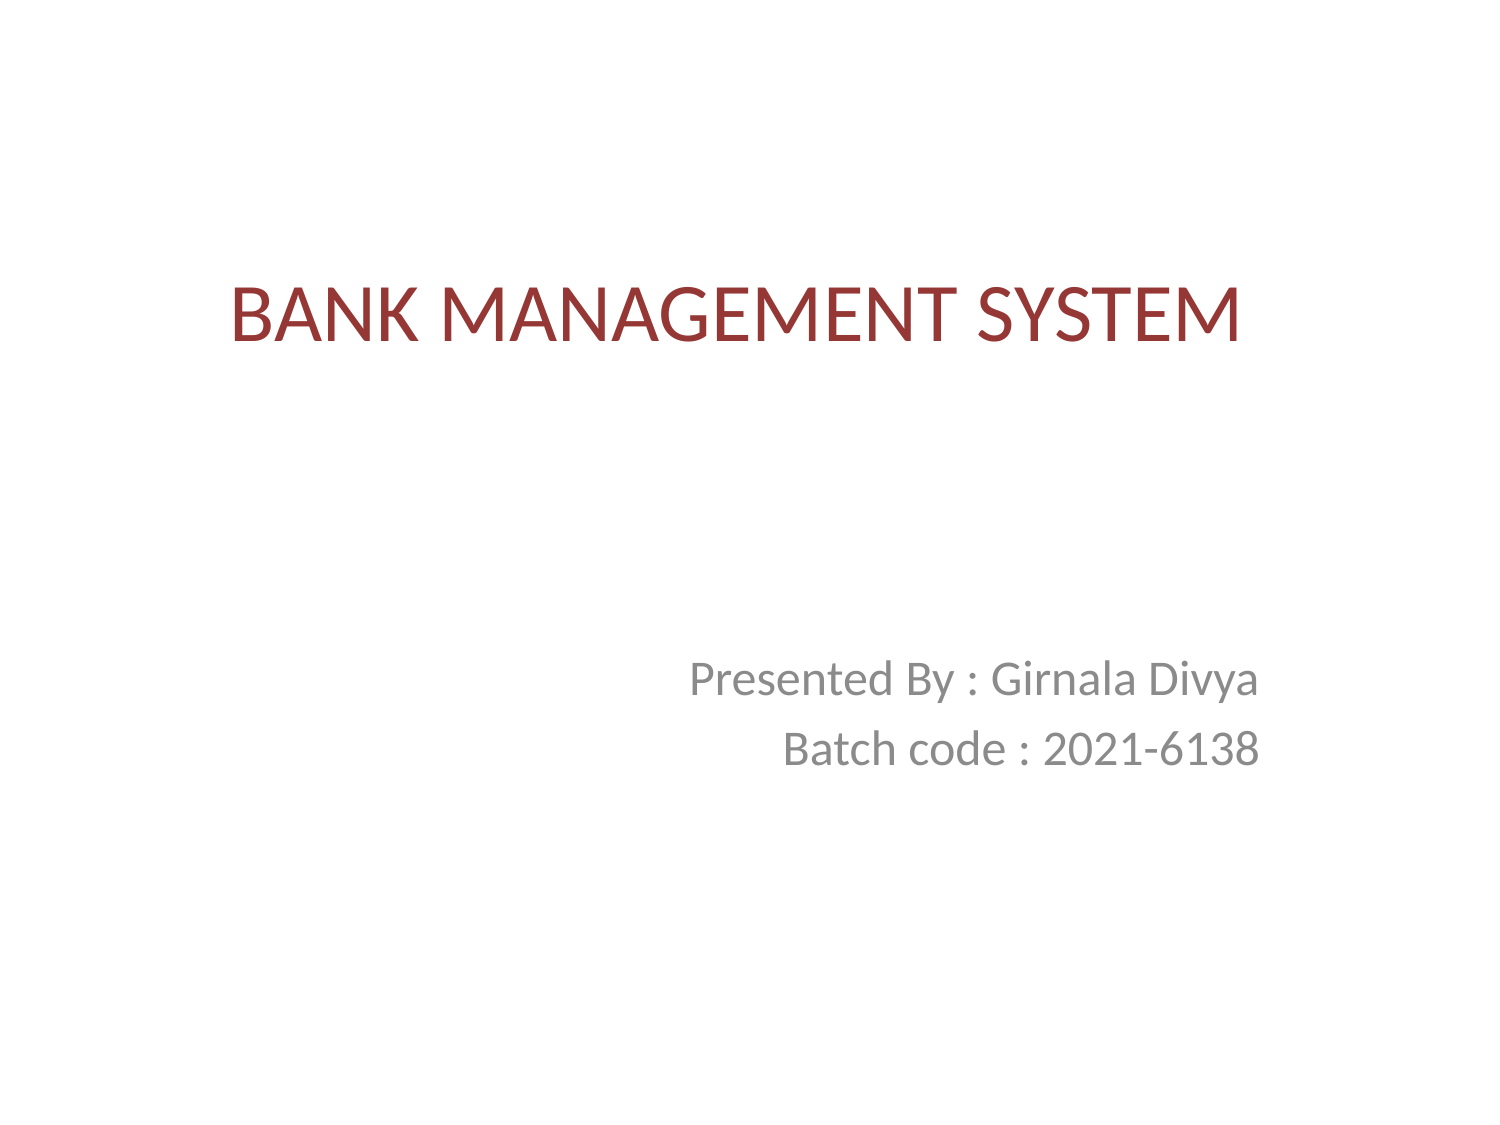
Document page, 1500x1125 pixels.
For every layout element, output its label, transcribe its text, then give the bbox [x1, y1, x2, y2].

subtitle Presented By : Girnala Divya Batch code : 2021-6138 [225, 637, 1275, 925]
title BANK MANAGEMENT SYSTEM [99, 112, 1375, 504]
